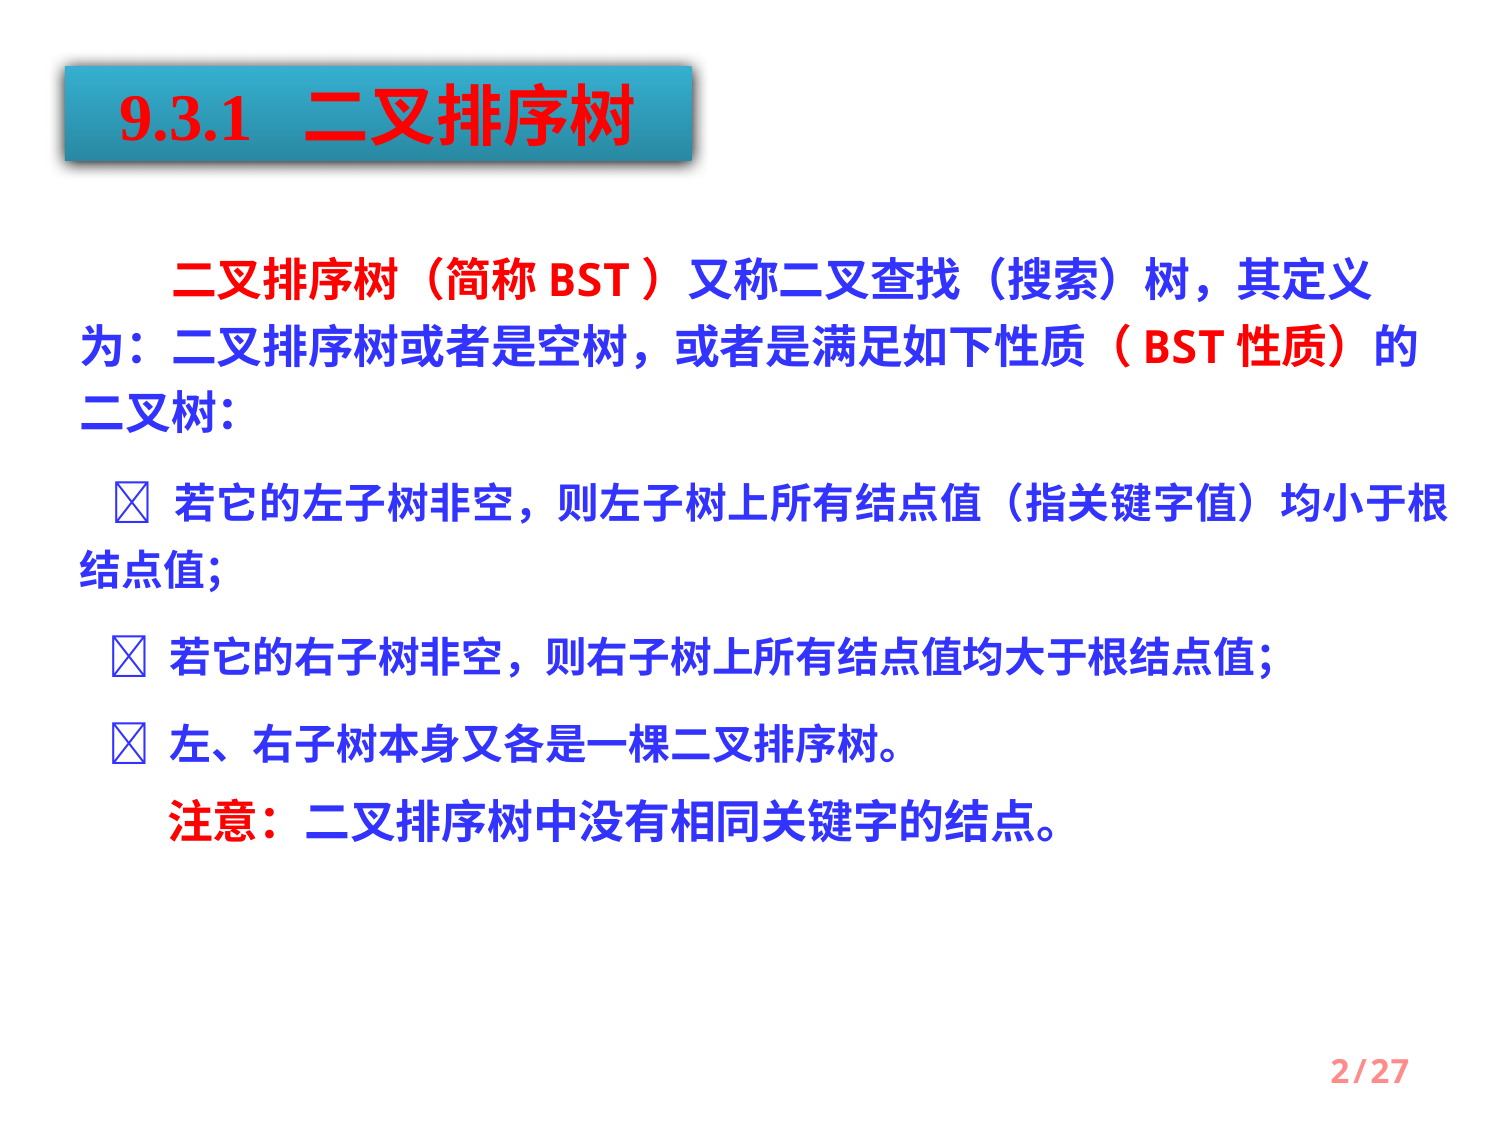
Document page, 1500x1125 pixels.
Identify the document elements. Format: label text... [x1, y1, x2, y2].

text_box 注意：二叉排序树中没有相同关键字的结点。 [152, 785, 1192, 855]
text_box 9.3.1 二叉排序树 [64, 66, 692, 162]
slide_number 2/27 [1074, 1042, 1425, 1103]
text_box 二叉排序树（简称BST）又称二叉查找（搜索）树，其定义为：二叉排序树或者是空树，或者是满足如下性质（BST性质）的二叉树：  若它的左子树非空，则左子树上所有结点值（指关键字值）均小于根结点值；  若它的右子树非空，则右子树上所有结点值均大于根结点值；  左、右子树本身又各是一棵二叉排序树。 [64, 231, 1465, 776]
